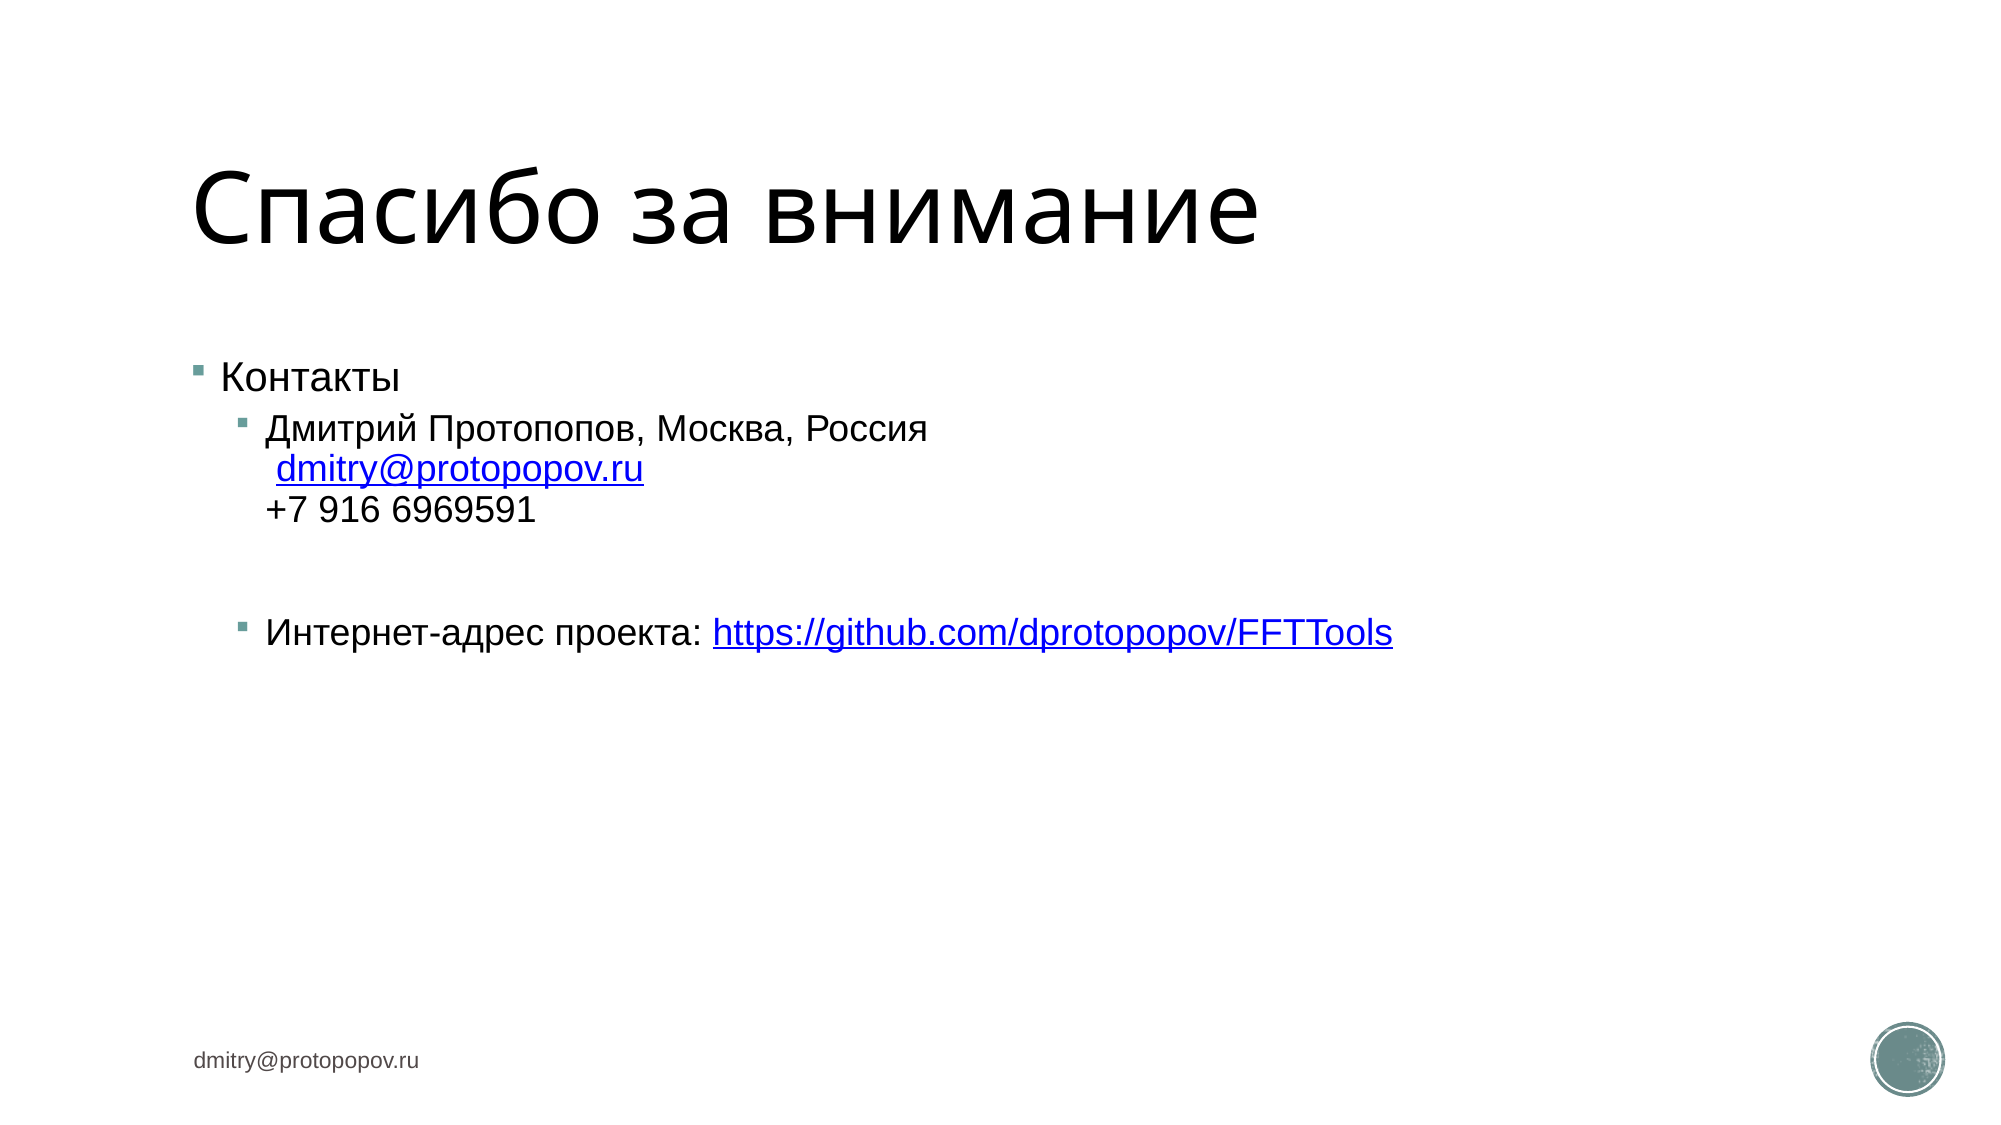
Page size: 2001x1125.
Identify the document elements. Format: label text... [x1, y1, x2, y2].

footer dmitry@protopopov.ru [178, 1028, 1217, 1089]
list Контакты Дмитрий Протопопов, Москва, Россия dmitry@protopopov.ru +7 916 6969591 Интернет-адрес проекта: https://github.com/dprotopopov/FFTTools [175, 348, 1826, 1013]
title Спасибо за внимание [175, 79, 1826, 344]
